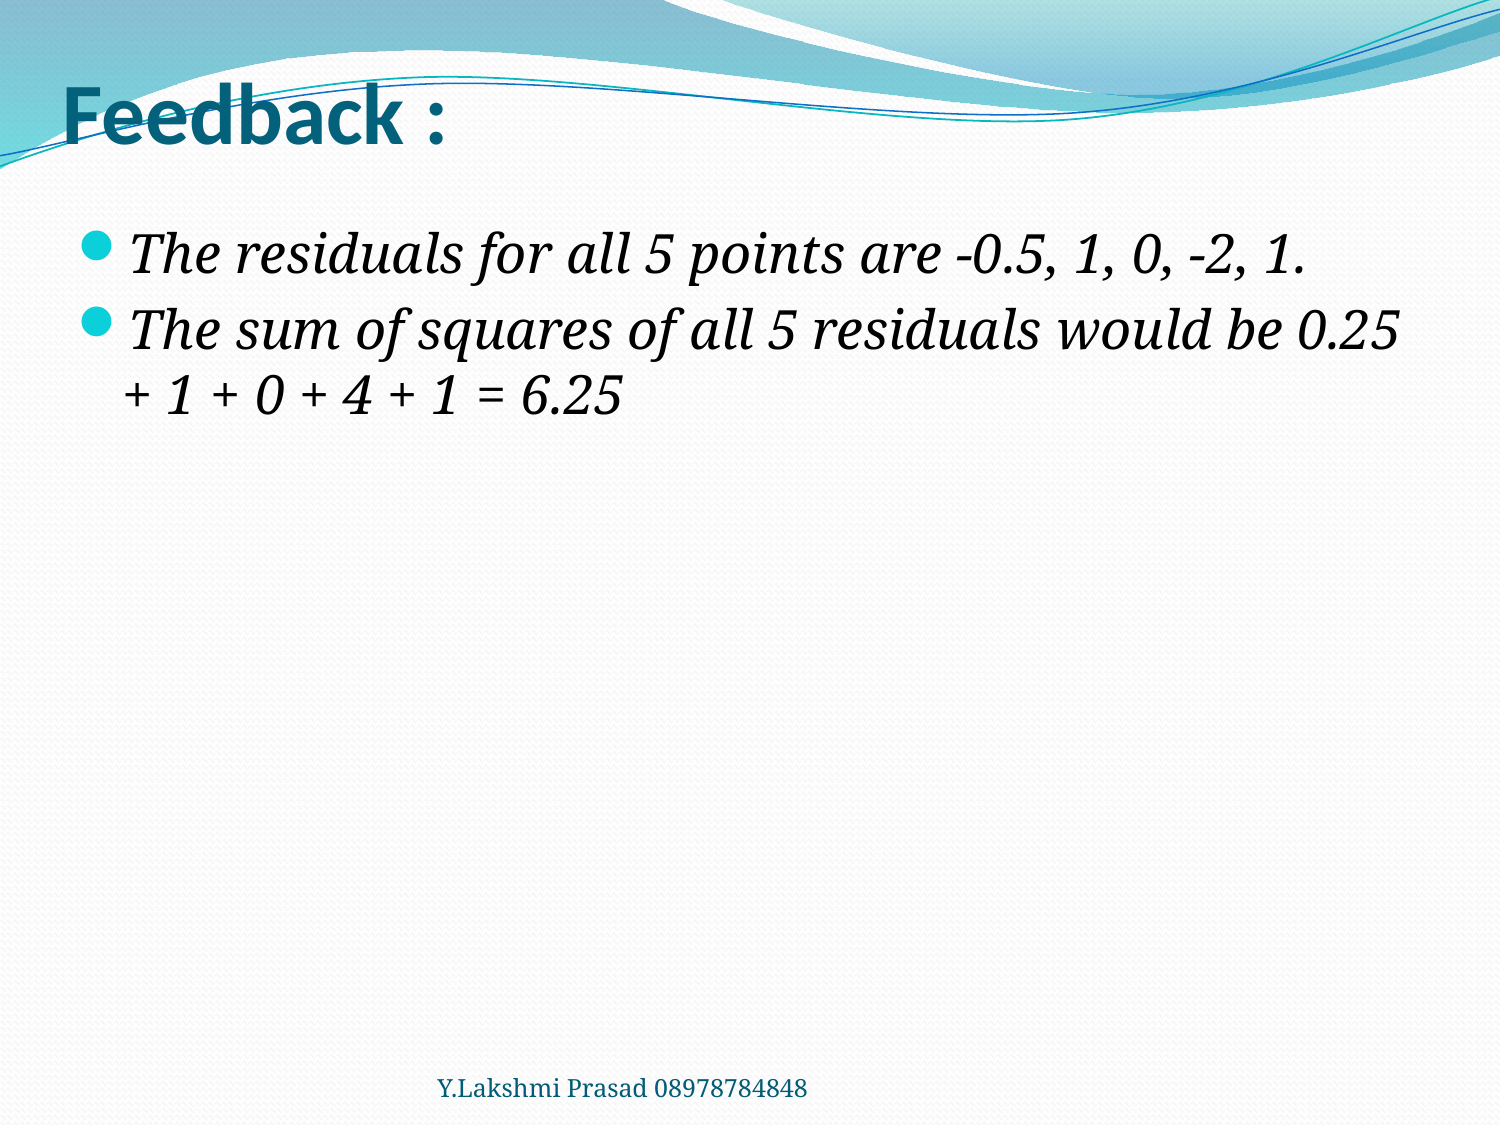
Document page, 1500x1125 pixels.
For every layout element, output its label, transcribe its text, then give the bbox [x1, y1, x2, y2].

footer Y.Lakshmi Prasad 08978784848 [437, 1042, 988, 1103]
list The residuals for all 5 points are -0.5, 1, 0, -2, 1. The sum of squares of all 5 residuals would be 0.25 + 1 + 0 + 4 + 1 = 6.25 [62, 212, 1425, 1038]
title Feedback : [62, 50, 1425, 163]
